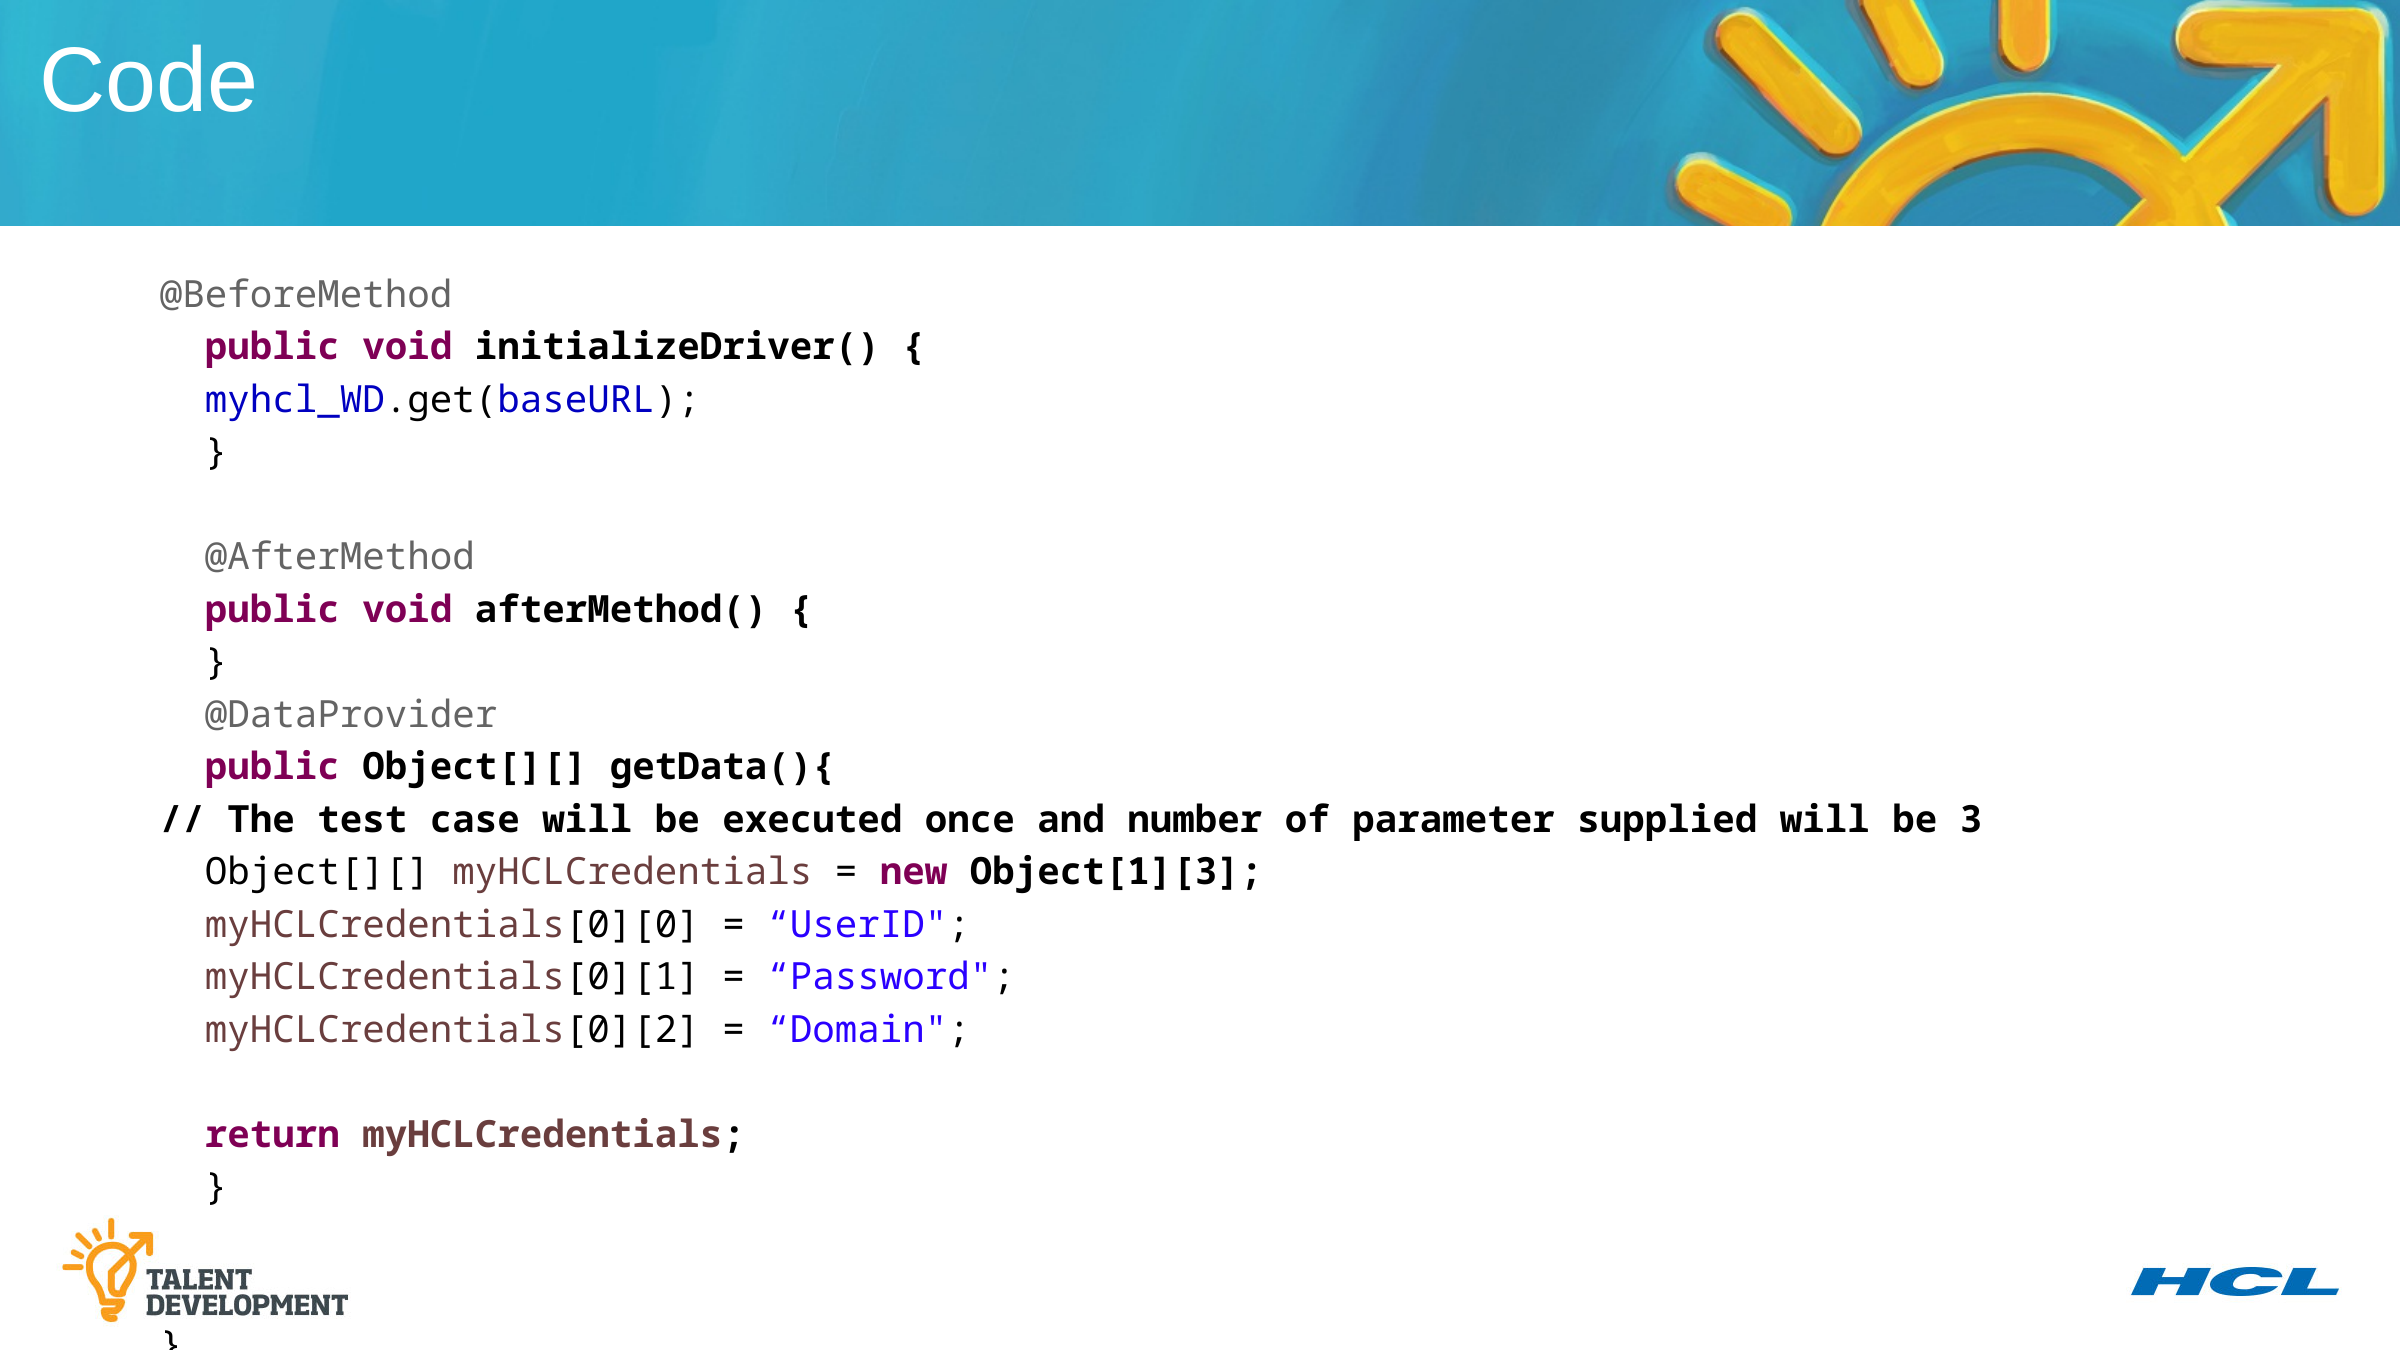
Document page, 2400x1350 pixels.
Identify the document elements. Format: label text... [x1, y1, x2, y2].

picture [2100, 1169, 2397, 1350]
list @BeforeMethod public void initializeDriver() { myhcl_WD.get(baseURL); } @AfterMethod public void afterMethod() { } @DataProvider public Object[][] getData(){ // The test case will be executed once and number of parameter supplied will be 3 Object[][] myHCLCredentials = new Object[1][3]; myHCLCredentials[0][0] = “UserID"; myHCLCredentials[0][1] = “Password"; myHCLCredentials[0][2] = “Domain"; return myHCLCredentials; } } [144, 262, 2275, 1225]
list Code [24, 12, 1738, 138]
picture [0, 0, 2400, 226]
picture [0, 1169, 389, 1350]
